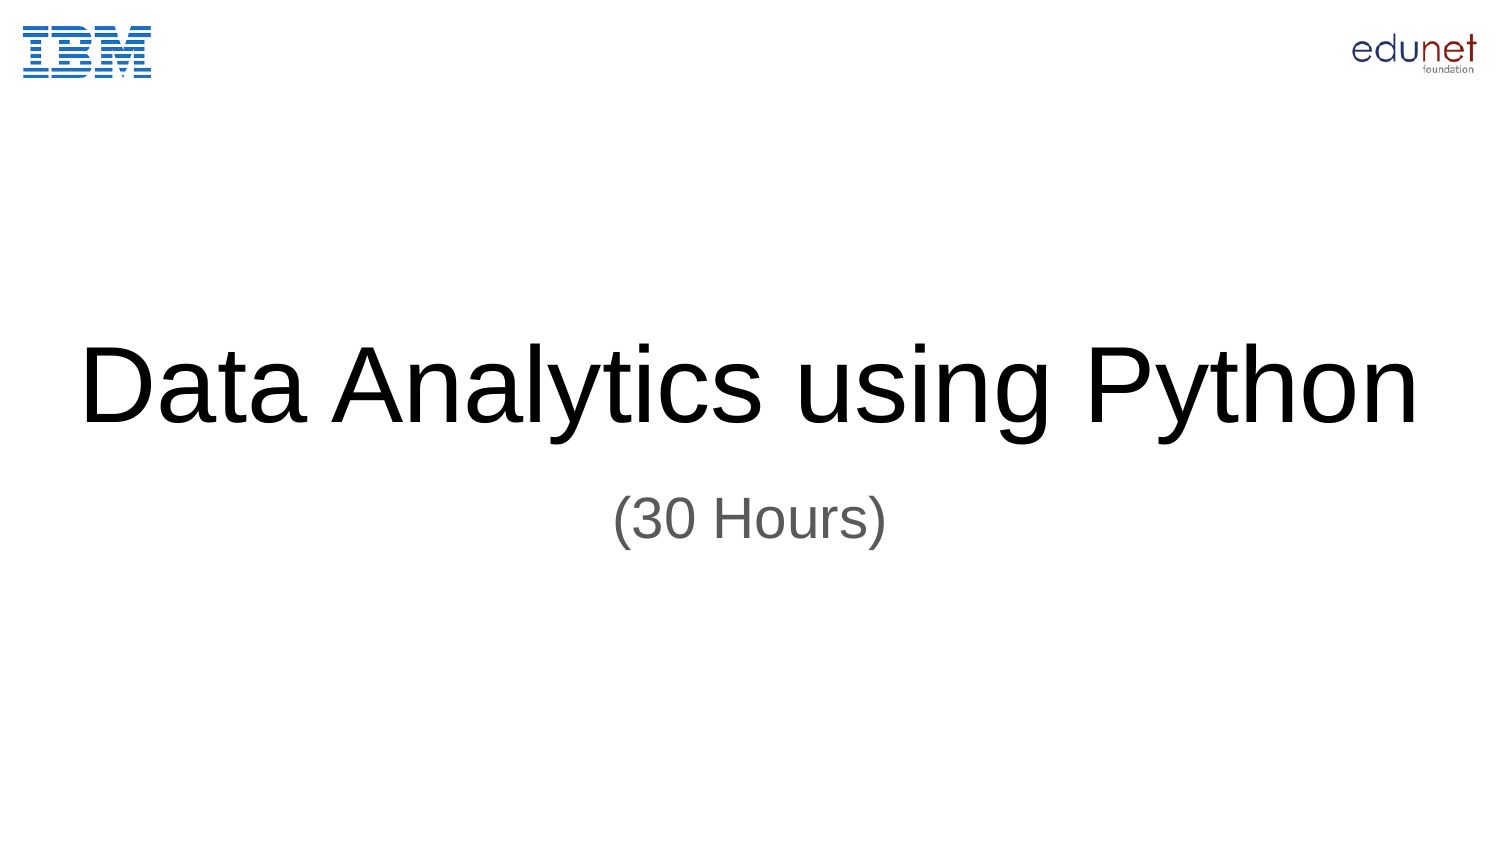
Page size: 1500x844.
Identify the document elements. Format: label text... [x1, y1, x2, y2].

title Data Analytics using Python [51, 122, 1449, 459]
picture [1350, 26, 1480, 78]
picture [23, 26, 151, 78]
subtitle (30 Hours) [51, 464, 1449, 595]
